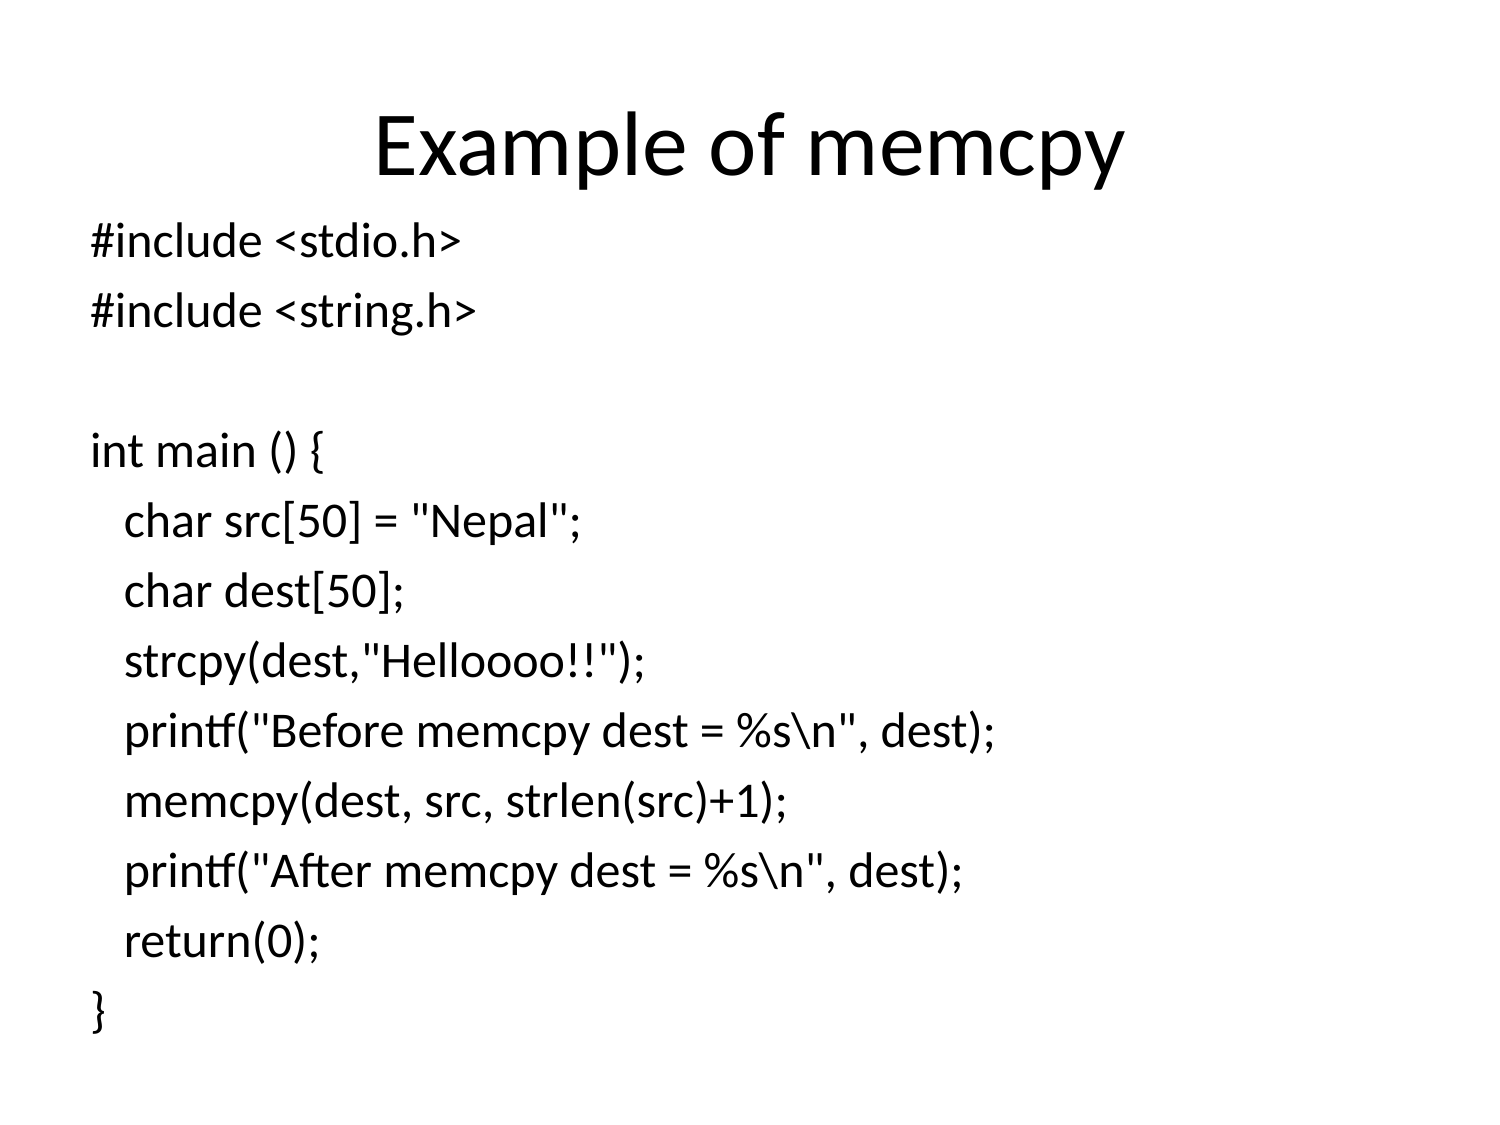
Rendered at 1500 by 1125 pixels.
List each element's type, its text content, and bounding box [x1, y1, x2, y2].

list #include <stdio.h> #include <string.h> int main () { char src[50] = "Nepal"; char dest[50]; strcpy(dest,"Helloooo!!"); printf("Before memcpy dest = %s\n", dest); memcpy(dest, src, strlen(src)+1); printf("After memcpy dest = %s\n", dest); return(0); } [75, 200, 1425, 943]
title Example of memcpy [75, 45, 1425, 200]
